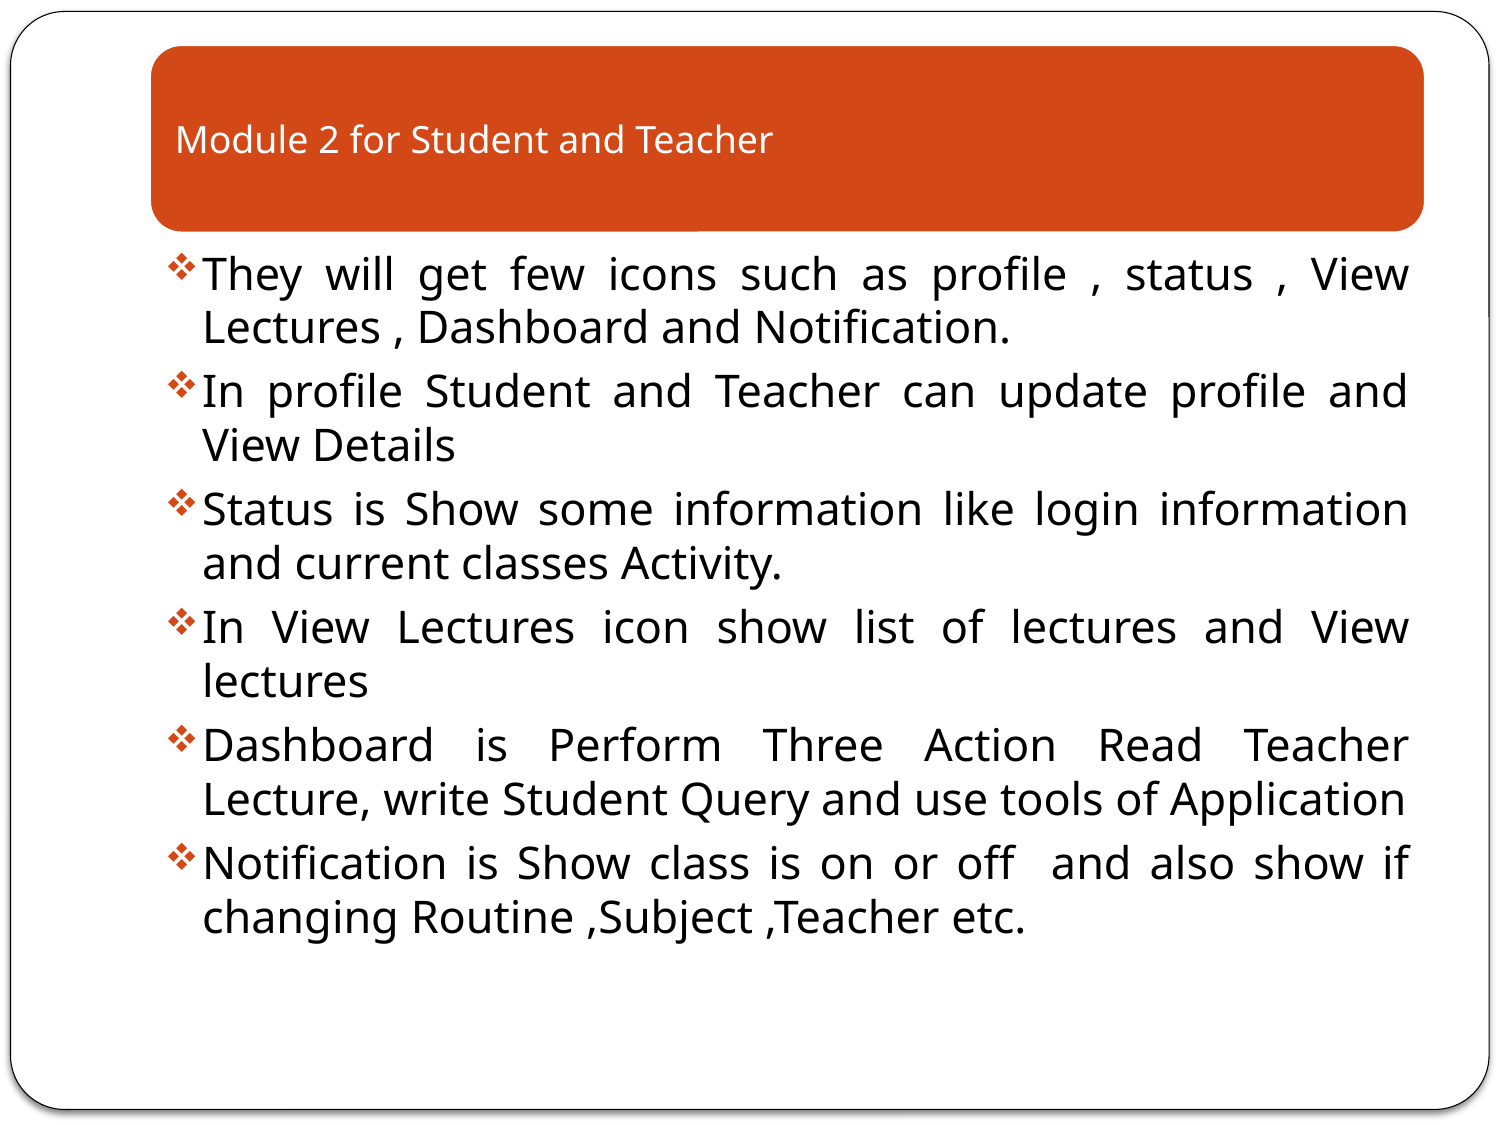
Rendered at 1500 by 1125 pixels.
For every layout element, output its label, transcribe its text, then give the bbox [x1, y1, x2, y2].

list They will get few icons such as profile , status , View Lectures , Dashboard and Notification. In profile Student and Teacher can update profile and View Details Status is Show some information like login information and current classes Activity. In View Lectures icon show list of lectures and View lectures Dashboard is Perform Three Action Read Teacher Lecture, write Student Query and use tools of Application Notification is Show class is on or off and also show if changing Routine ,Subject ,Teacher etc. [150, 241, 1425, 988]
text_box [149, 44, 1426, 233]
